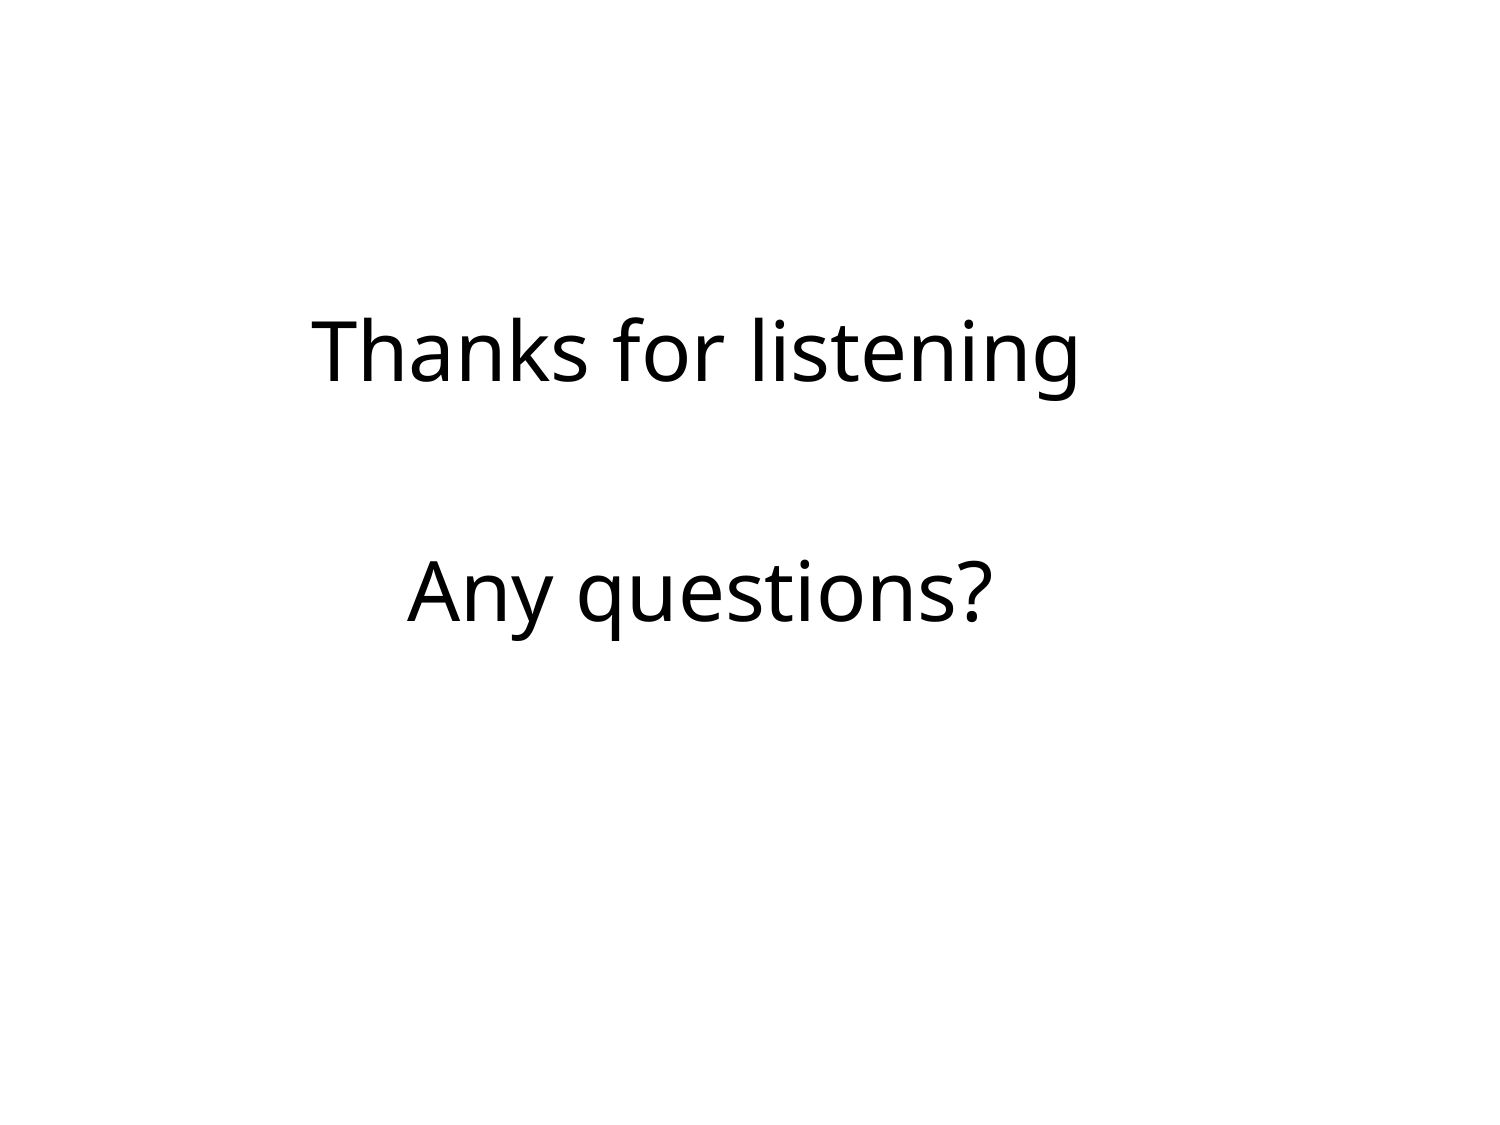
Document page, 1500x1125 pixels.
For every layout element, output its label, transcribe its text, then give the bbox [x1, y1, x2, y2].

text_box Thanks for listening [309, 295, 1140, 398]
text_box Any questions? [405, 535, 1044, 638]
